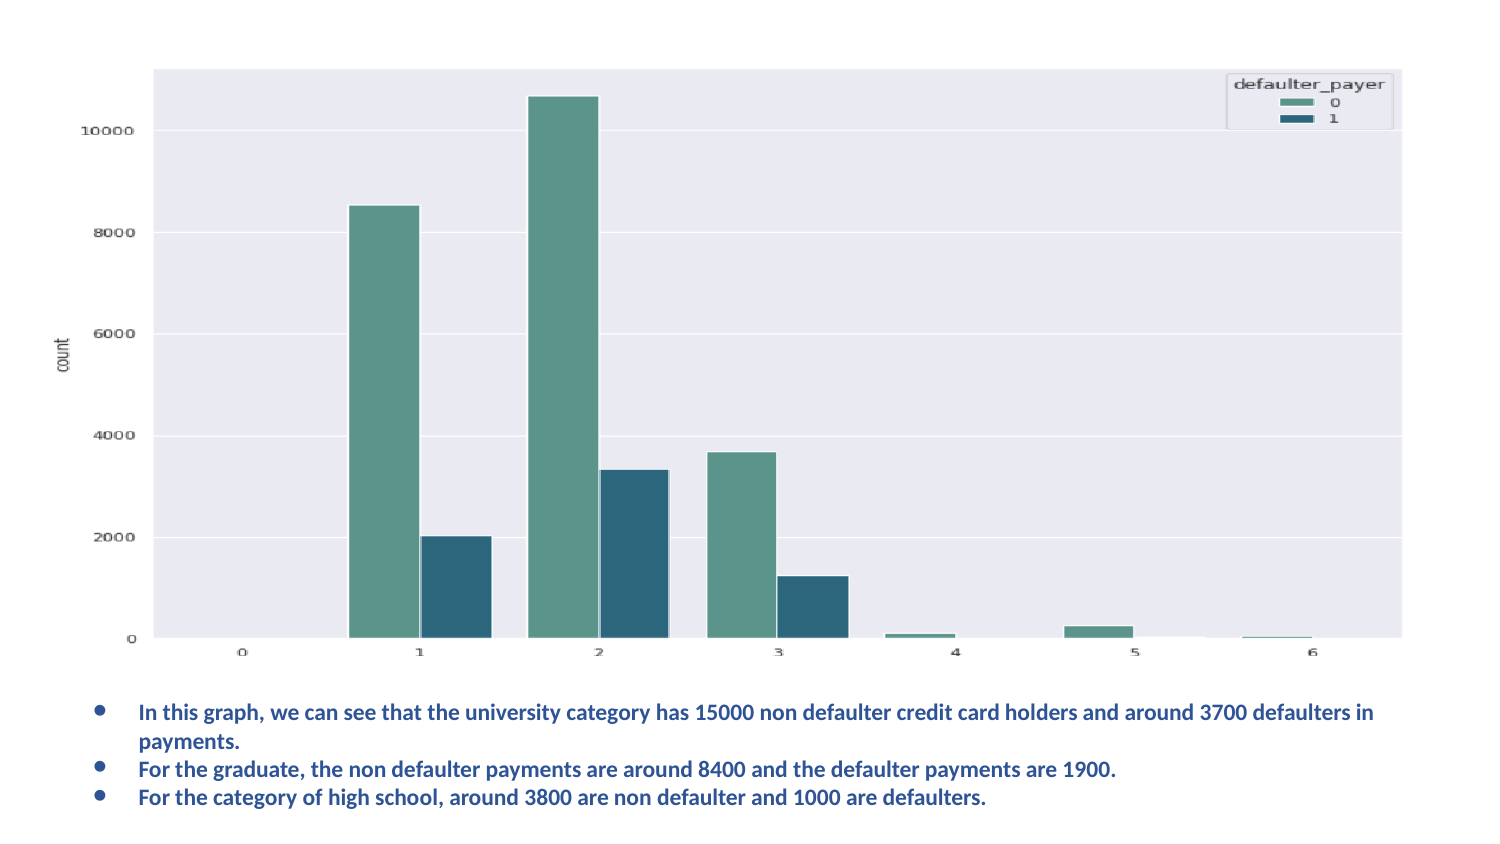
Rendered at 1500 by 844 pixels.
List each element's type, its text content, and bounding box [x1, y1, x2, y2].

picture [50, 62, 1411, 657]
list In this graph, we can see that the university category has 15000 non defaulter credit card holders and around 3700 defaulters in payments. For the graduate, the non defaulter payments are around 8400 and the defaulter payments are 1900. For the category of high school, around 3800 are non defaulter and 1000 are defaulters. [57, 682, 1443, 826]
